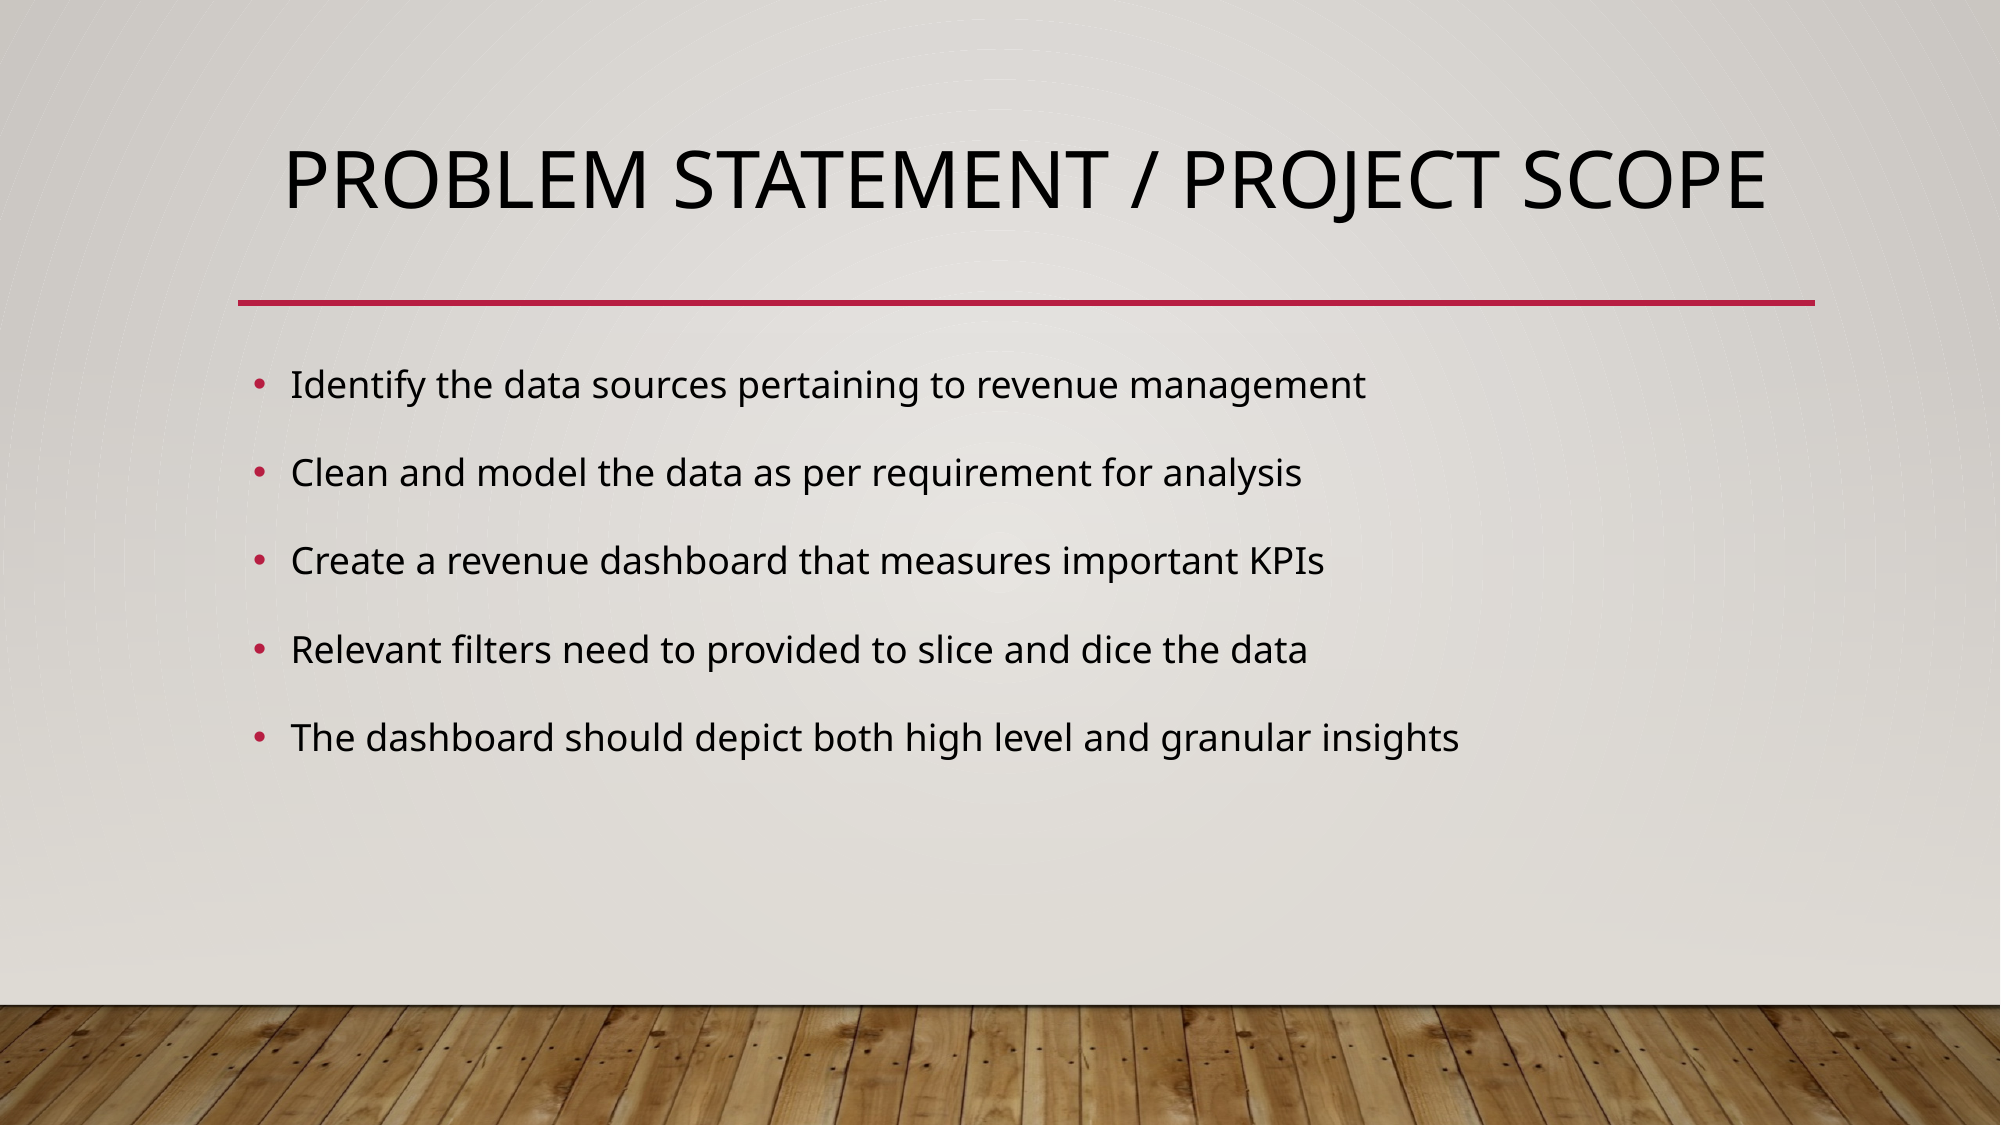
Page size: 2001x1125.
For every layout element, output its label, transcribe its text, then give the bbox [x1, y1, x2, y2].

list Identify the data sources pertaining to revenue management Clean and model the data as per requirement for analysis Create a revenue dashboard that measures important KPIs Relevant filters need to provided to slice and dice the data The dashboard should depict both high level and granular insights [238, 330, 1814, 897]
title Problem statement / Project scope [238, 131, 1814, 305]
picture [0, 1005, 2000, 1125]
